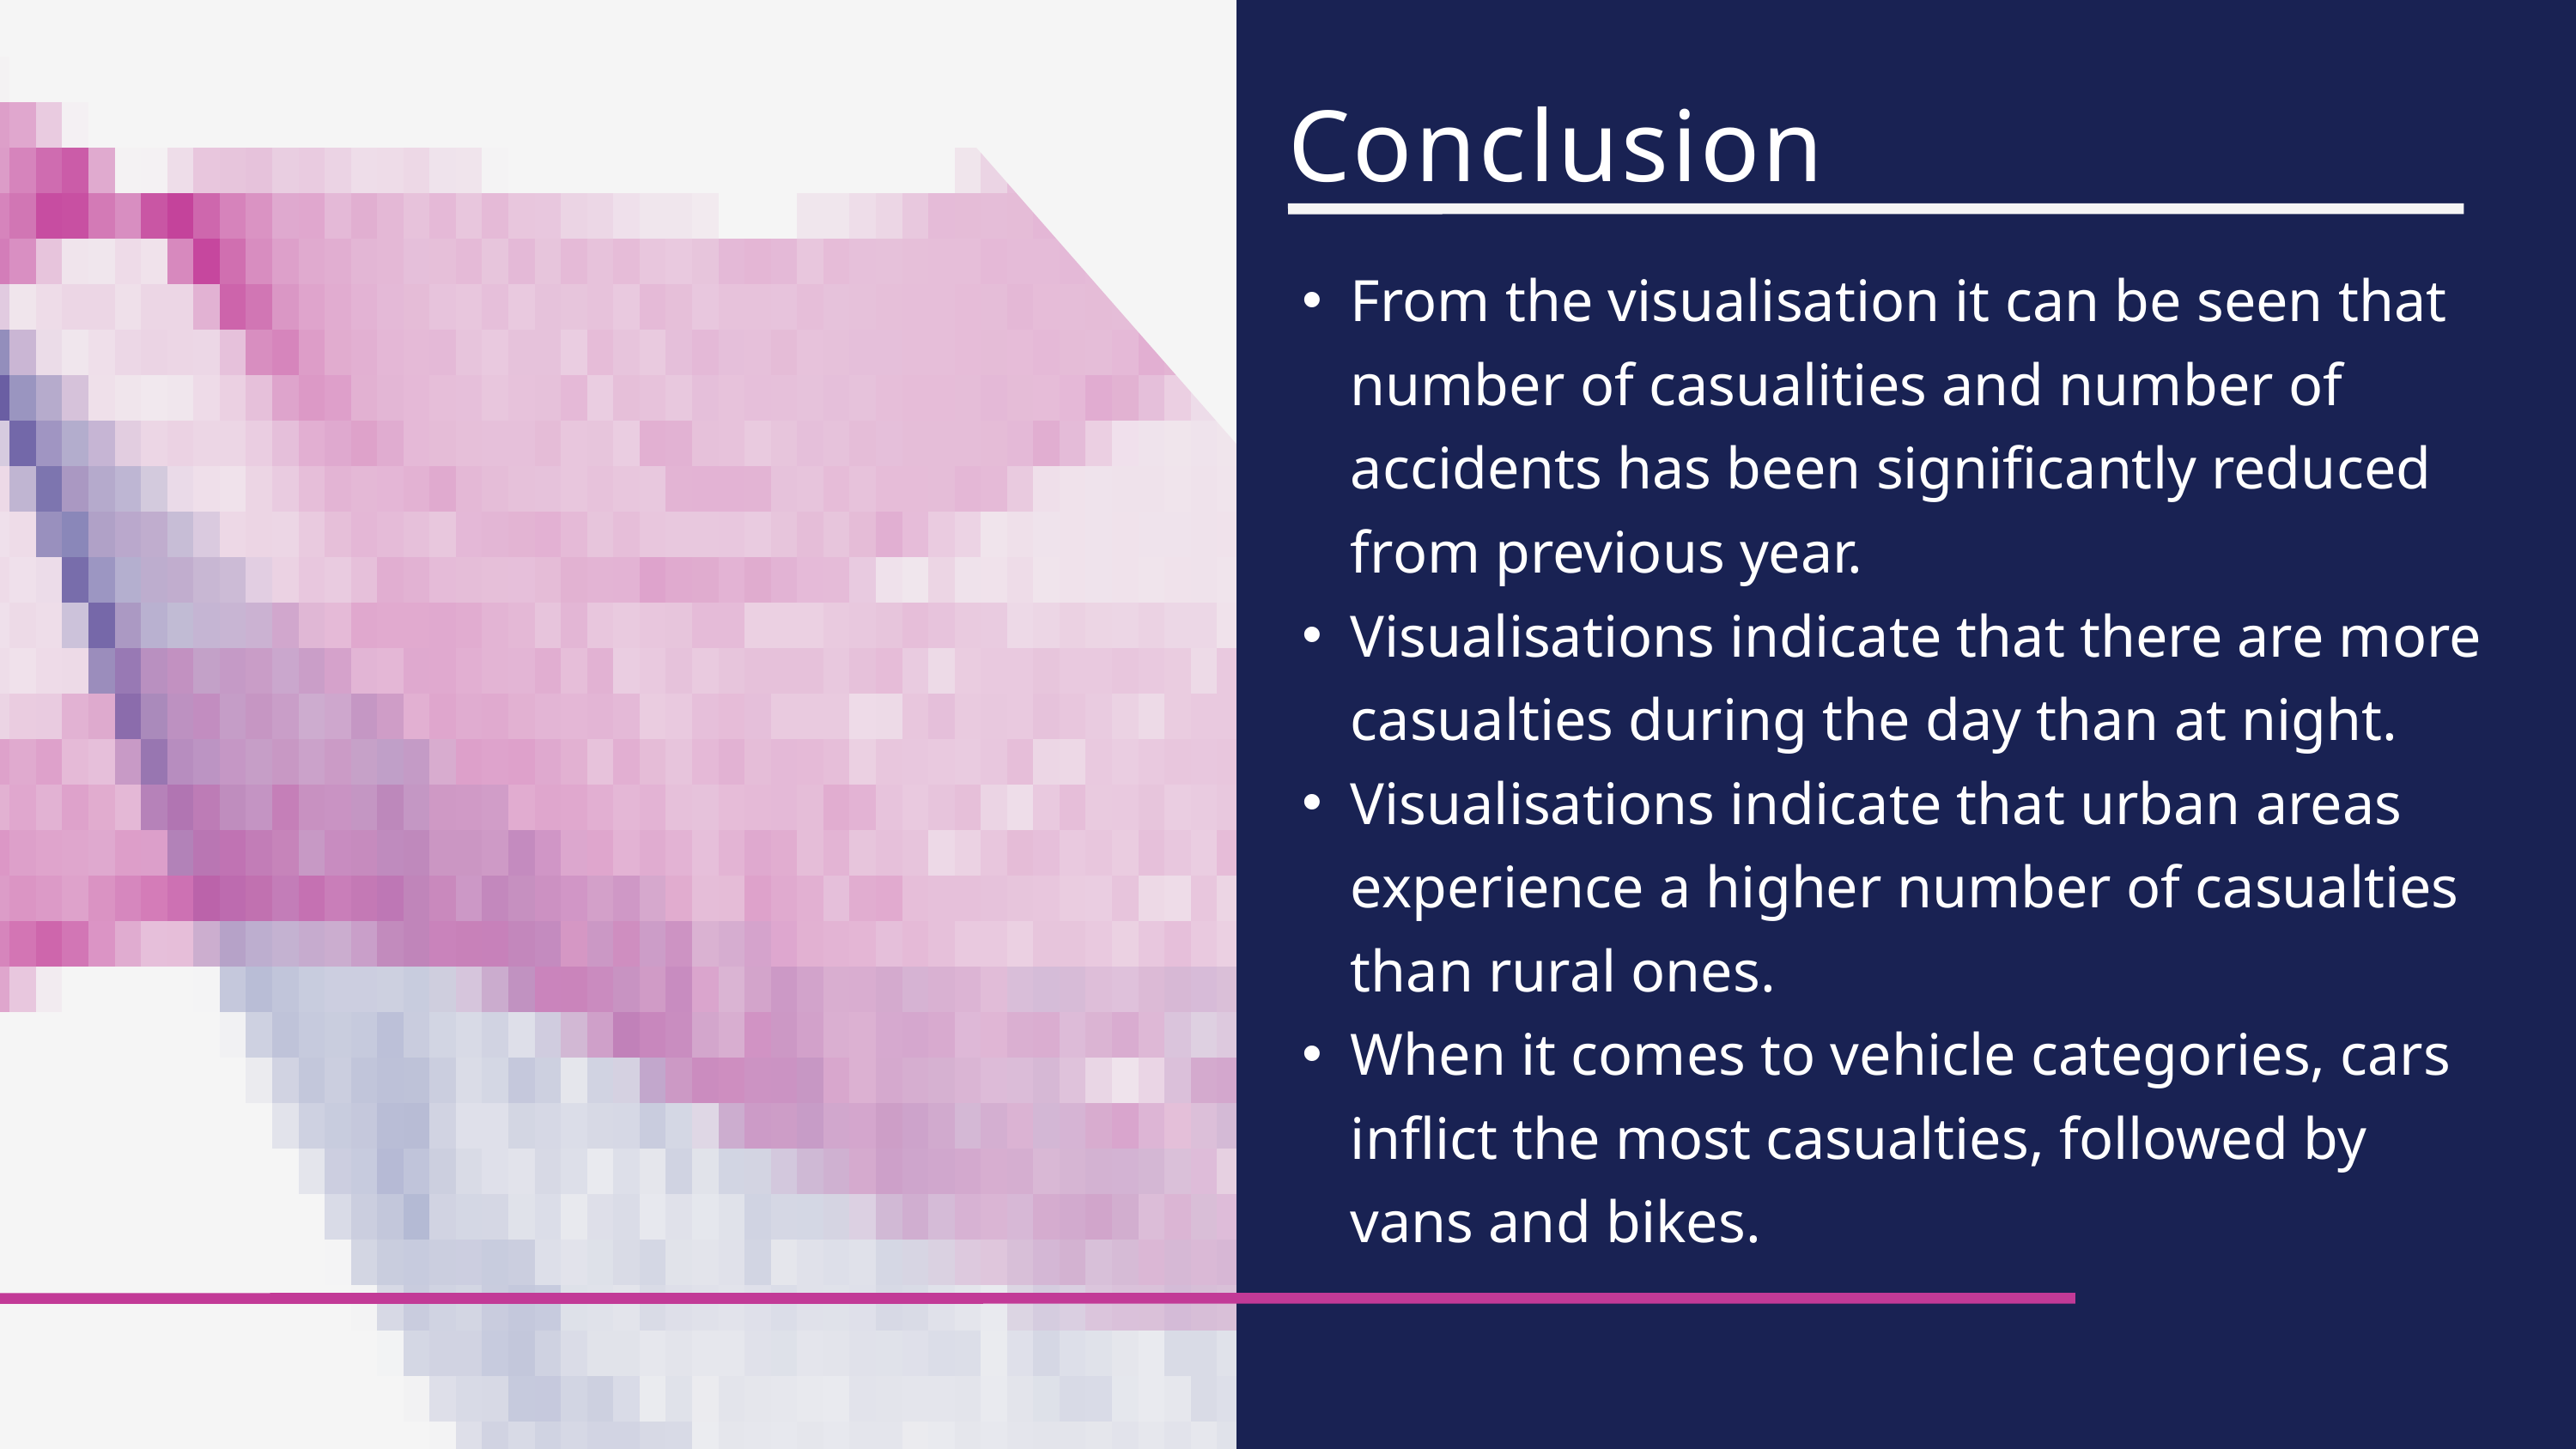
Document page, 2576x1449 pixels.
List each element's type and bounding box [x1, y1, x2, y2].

text_box [221, 1299, 1236, 1449]
text_box [0, 0, 1128, 1298]
text_box [1133, 54, 2576, 1432]
